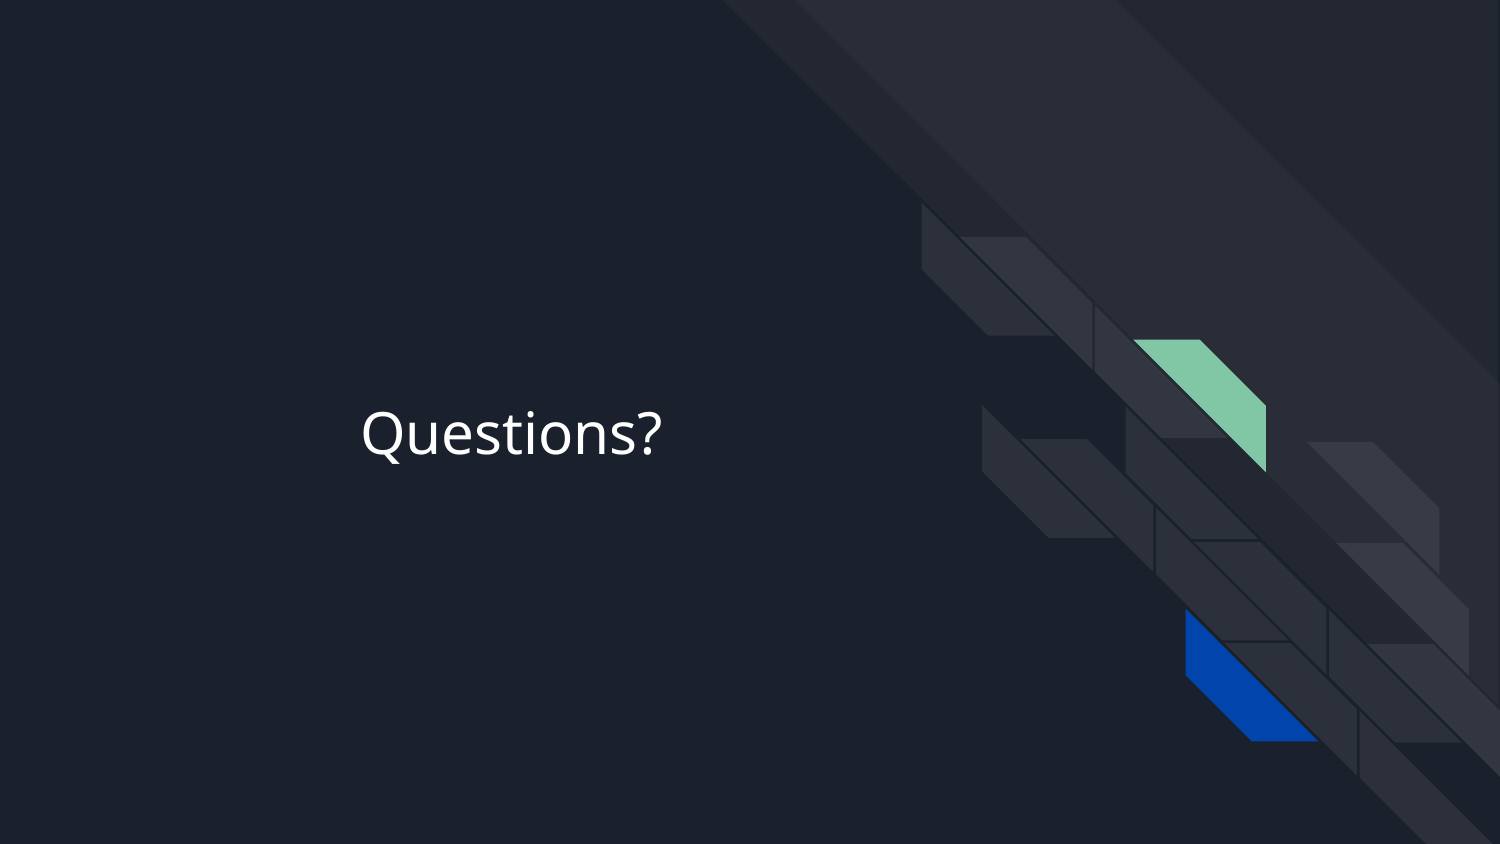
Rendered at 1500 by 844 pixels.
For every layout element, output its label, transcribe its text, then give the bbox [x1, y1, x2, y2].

title Questions? [135, 142, 888, 720]
